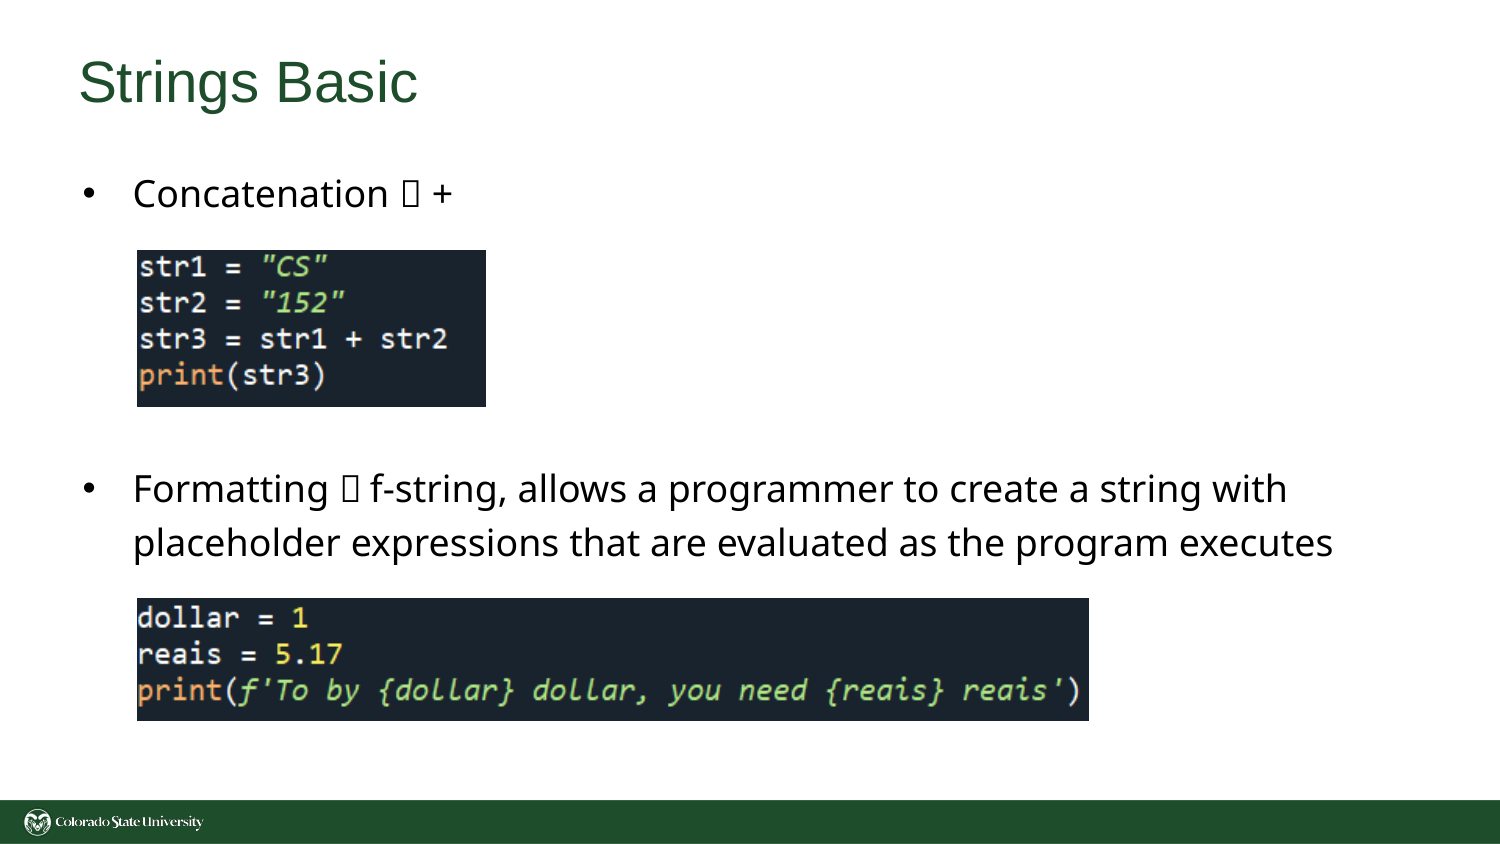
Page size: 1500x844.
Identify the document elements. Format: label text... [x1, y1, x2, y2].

picture [137, 250, 486, 408]
list Concatenation  + Formatting  f-string, allows a programmer to create a string with placeholder expressions that are evaluated as the program executes [47, 151, 1422, 775]
title Strings Basic [68, 13, 1432, 124]
picture [16, 800, 212, 844]
picture [137, 597, 1090, 721]
